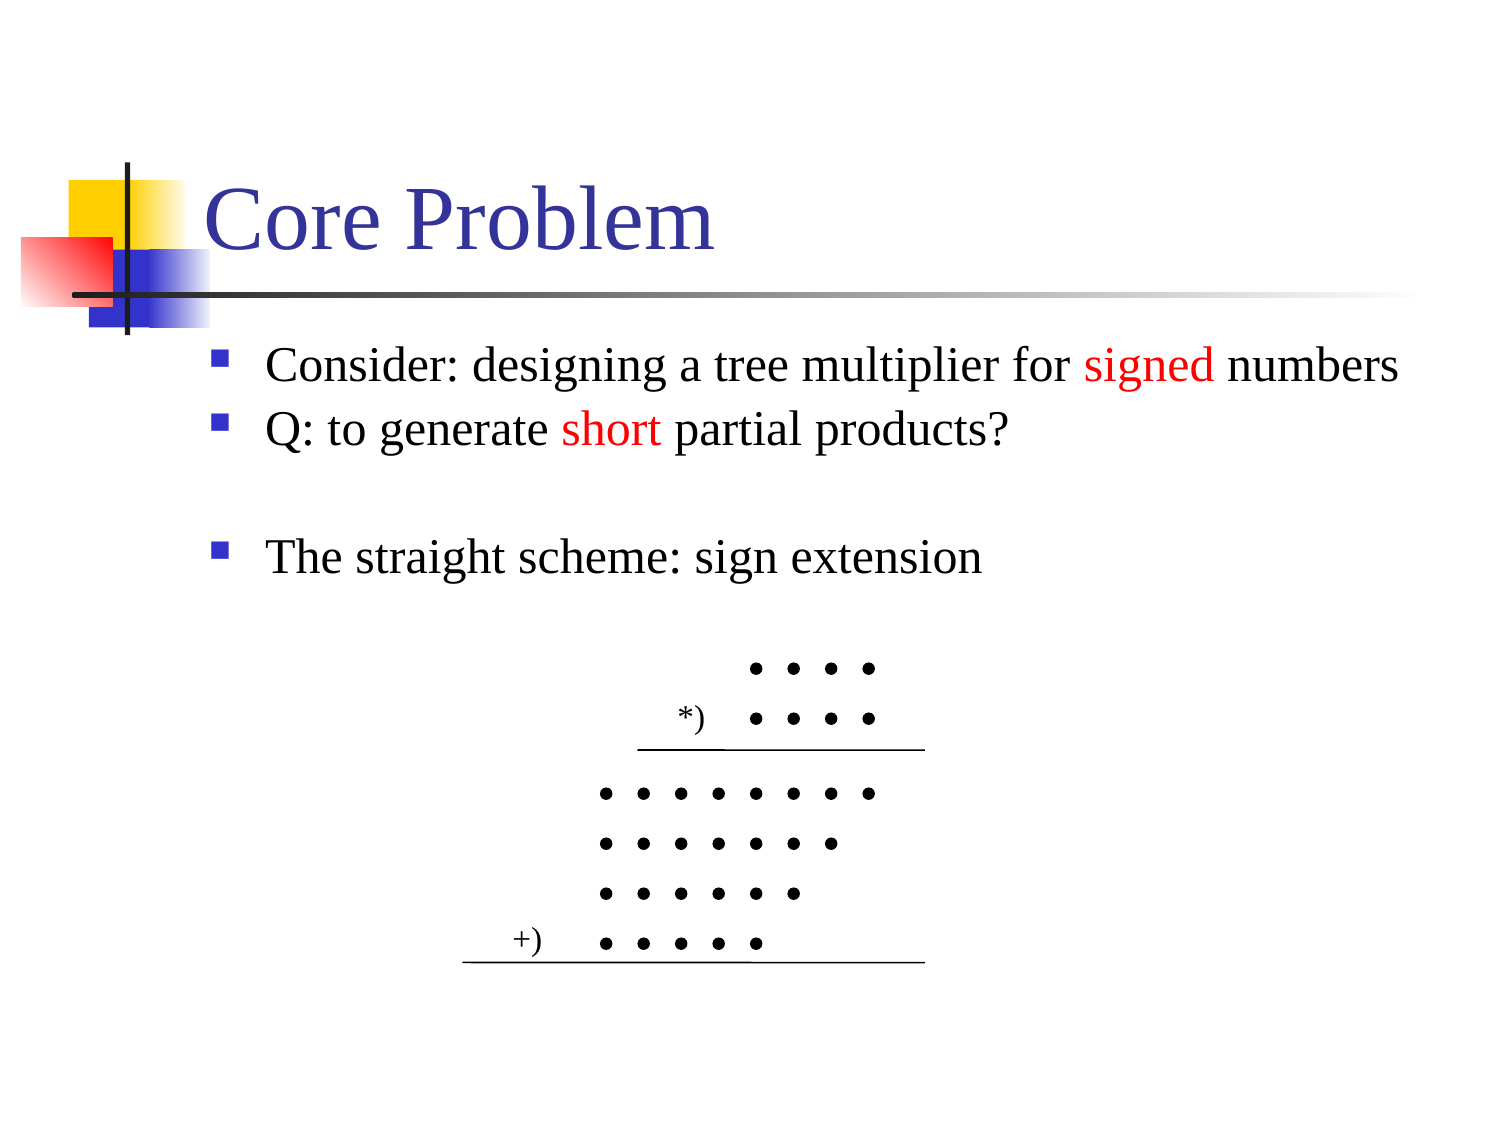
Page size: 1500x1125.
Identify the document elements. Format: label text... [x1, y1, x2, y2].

list Consider: designing a tree multiplier for signed numbers Q: to generate short partial products? The straight scheme: sign extension [193, 331, 1469, 625]
title Core Problem [188, 35, 1468, 275]
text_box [462, 649, 925, 966]
